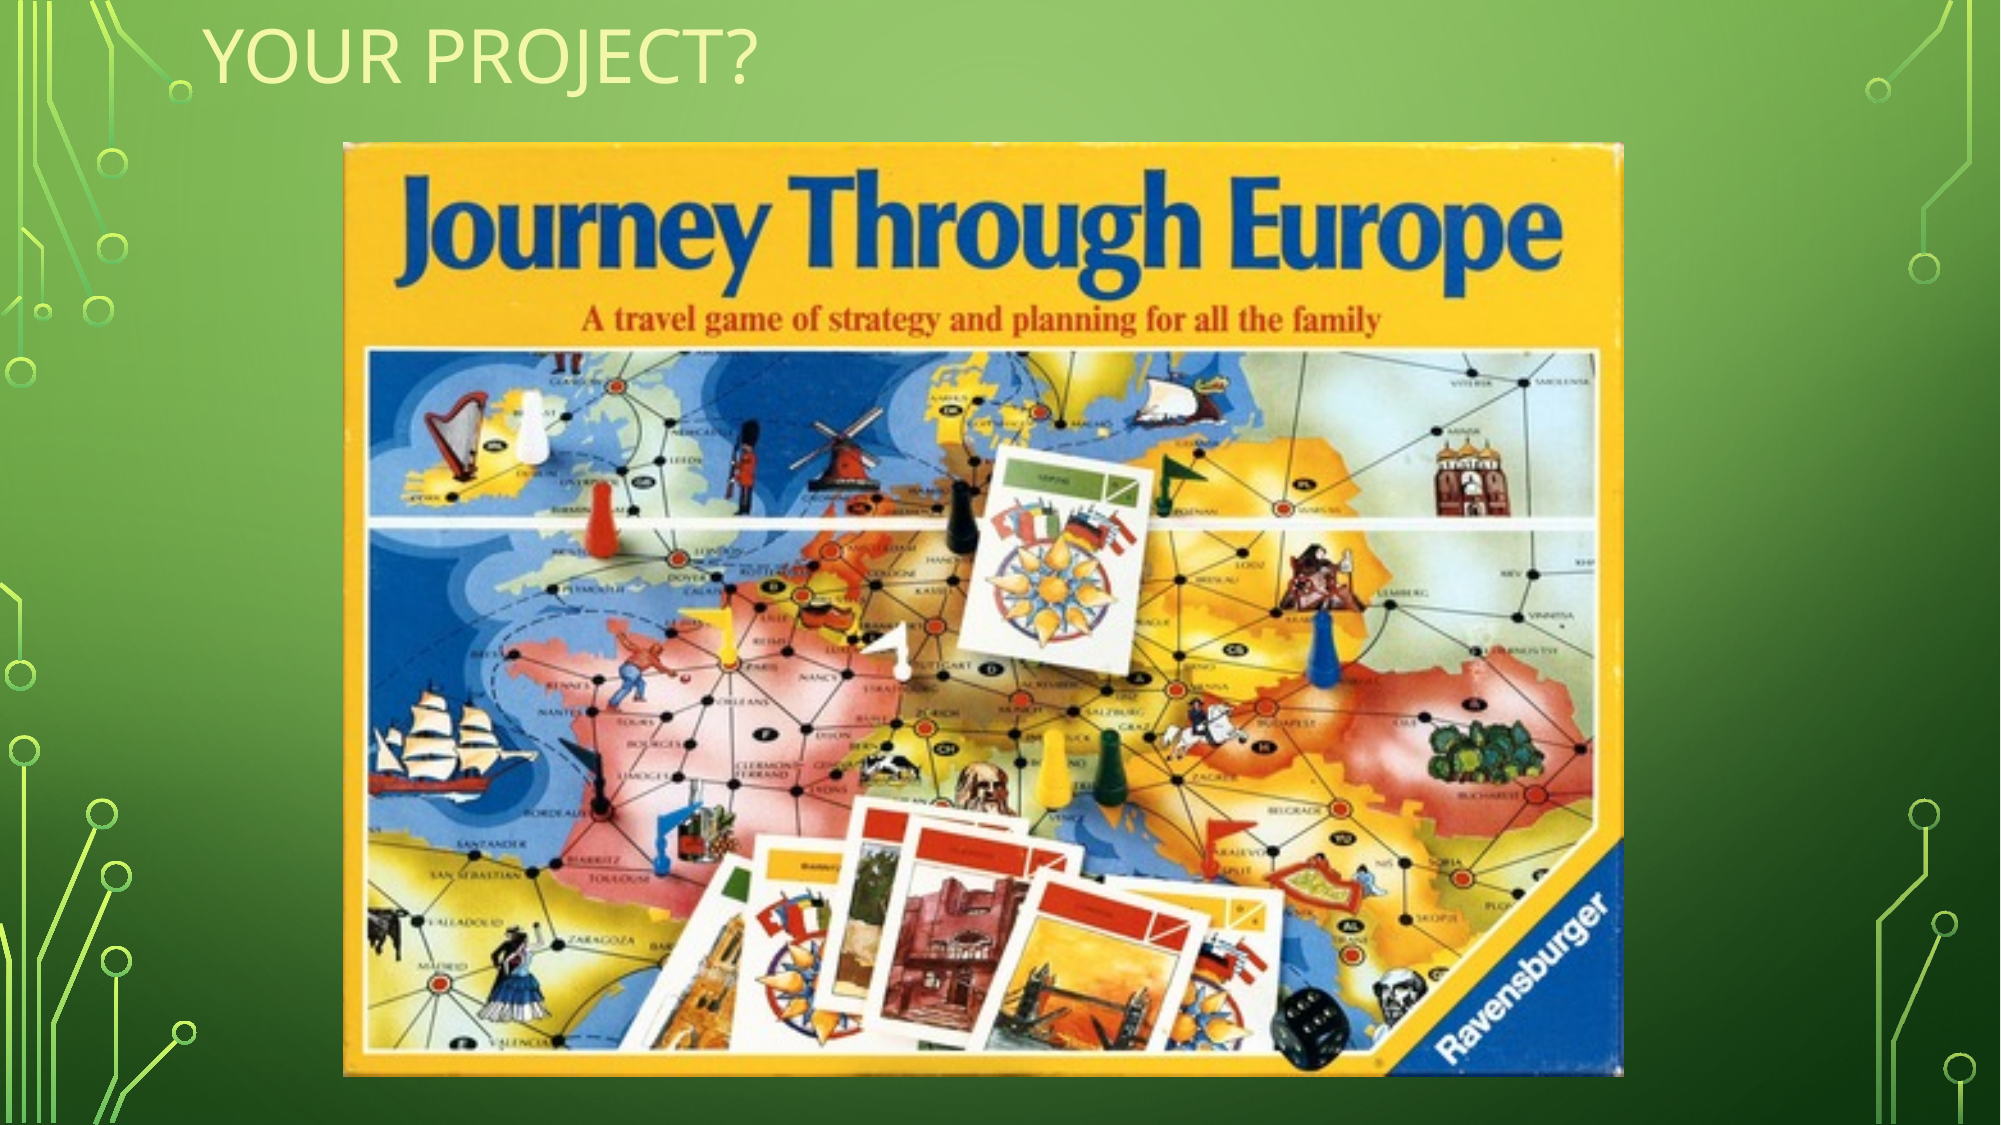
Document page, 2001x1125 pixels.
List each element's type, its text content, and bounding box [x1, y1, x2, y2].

title Your project? [187, 0, 1813, 119]
picture [343, 142, 1624, 1078]
